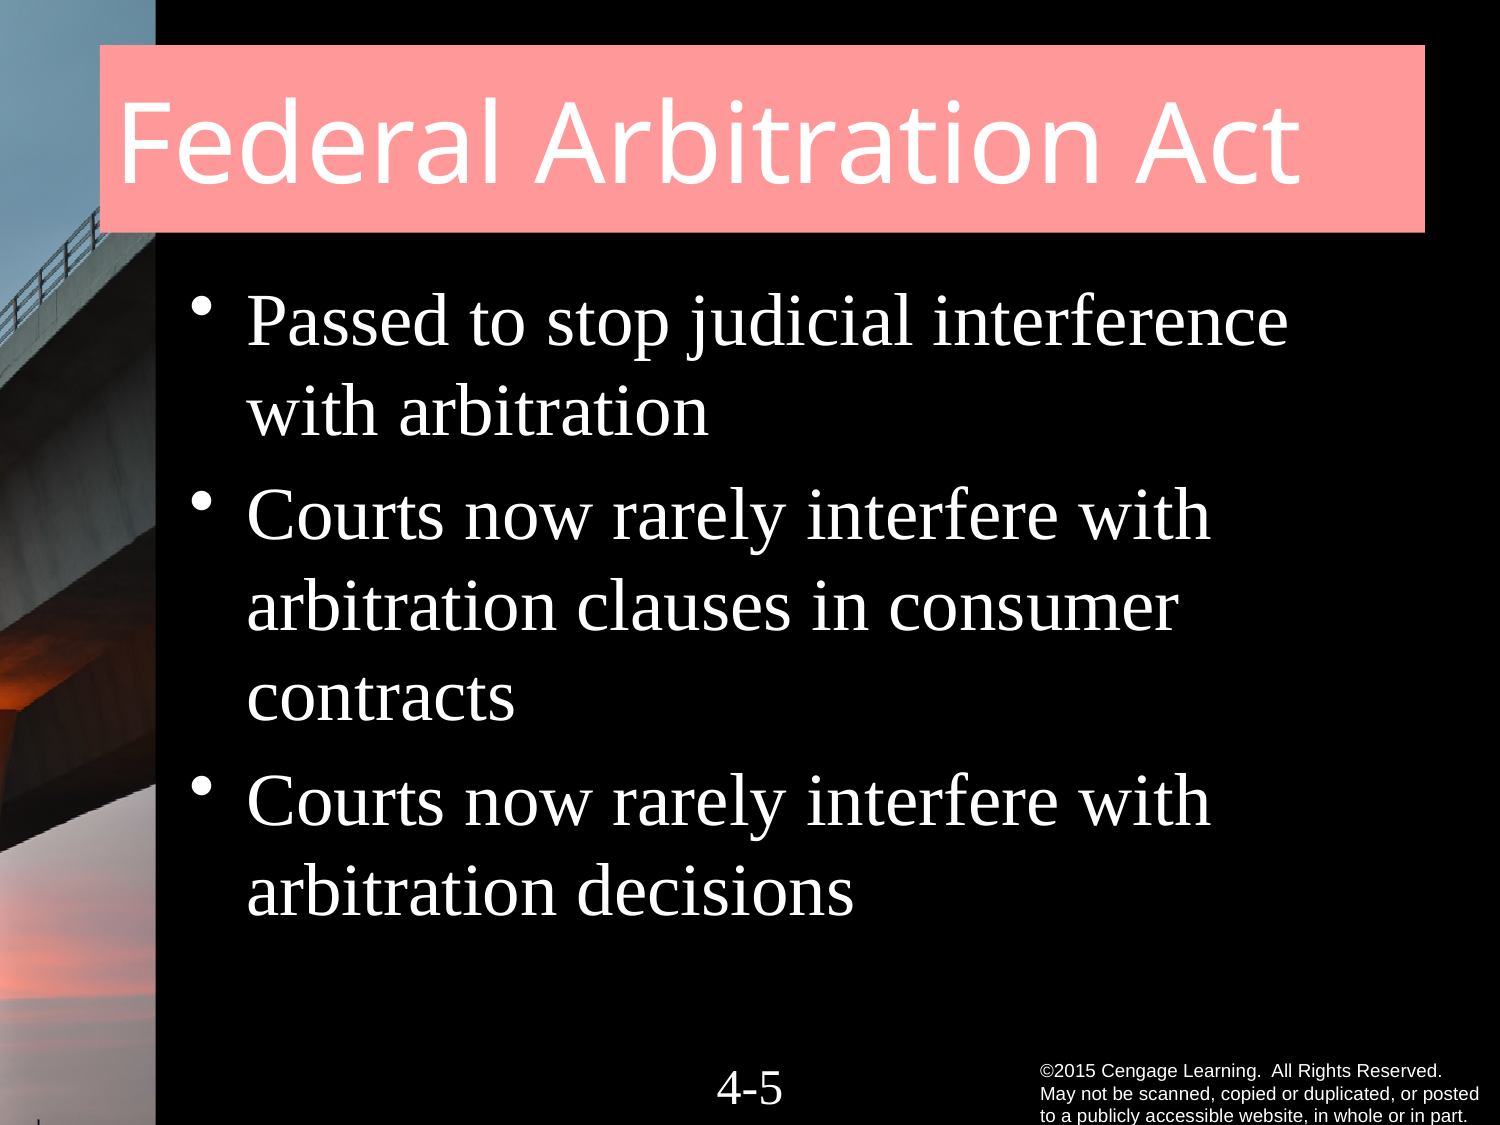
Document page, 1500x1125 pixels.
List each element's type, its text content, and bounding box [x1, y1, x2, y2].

picture [0, 0, 155, 1125]
title Federal Arbitration Act [99, 44, 1426, 233]
slide_number 4-4 [574, 1046, 926, 1125]
list Passed to stop judicial interference with arbitration Courts now rarely interfere with arbitration clauses in consumer contracts Courts now rarely interfere with arbitration decisions [174, 262, 1425, 1005]
